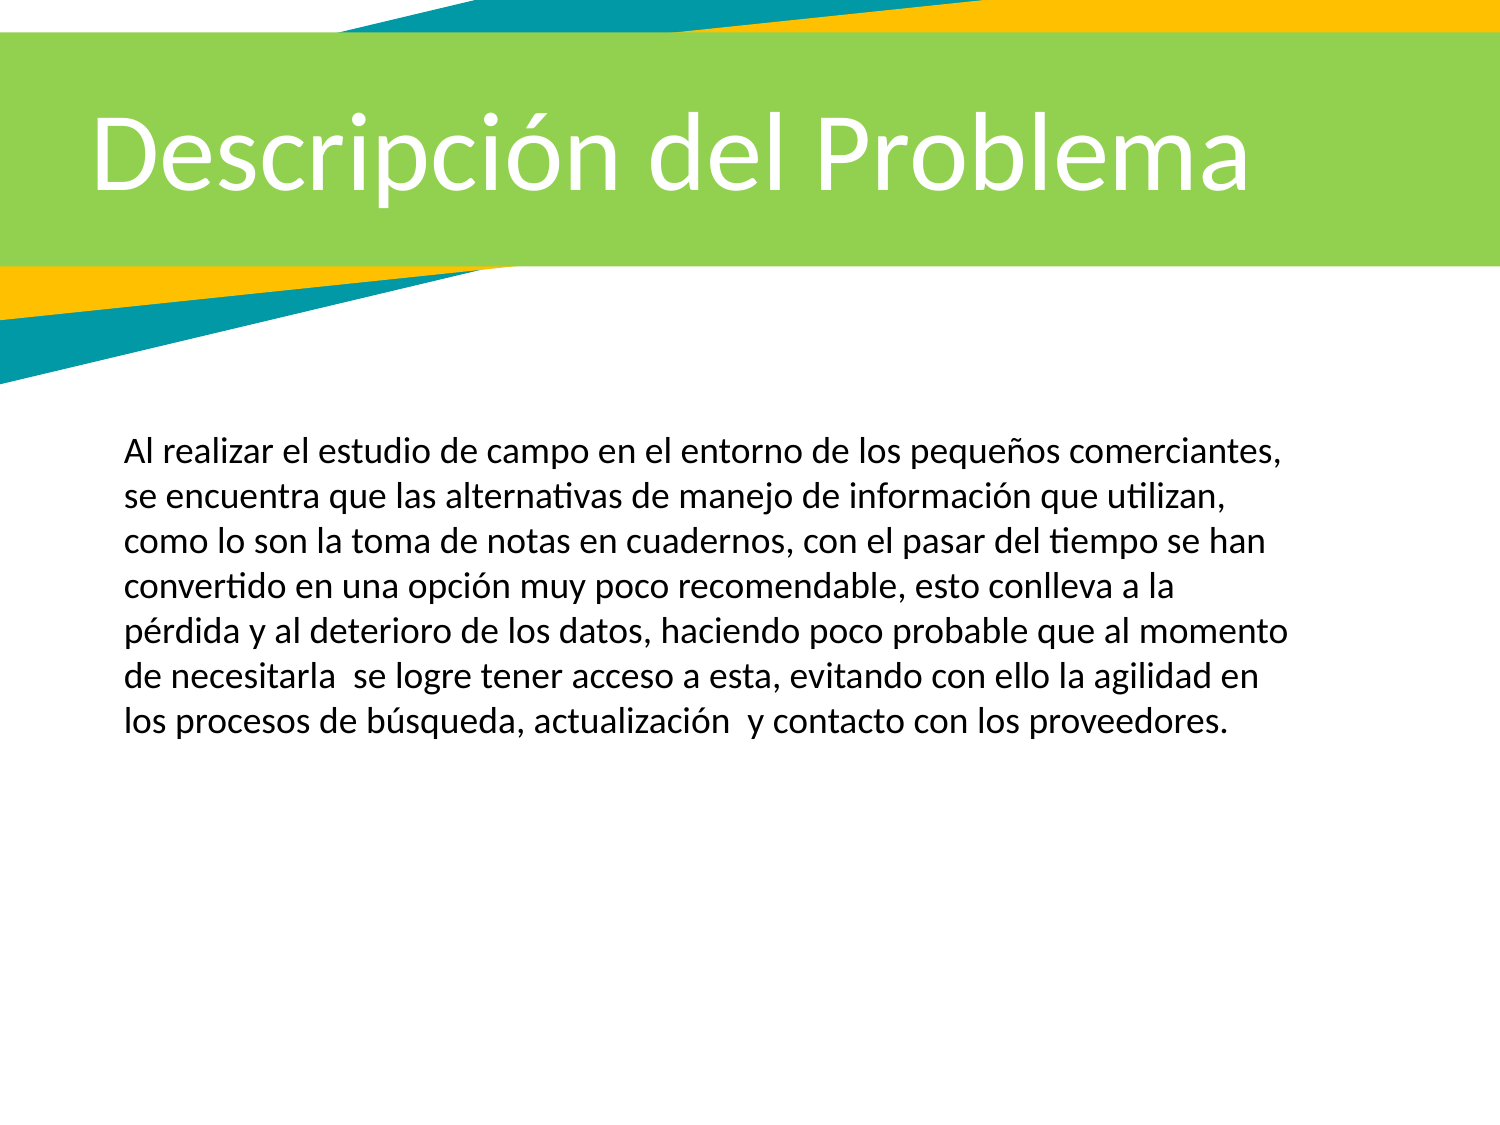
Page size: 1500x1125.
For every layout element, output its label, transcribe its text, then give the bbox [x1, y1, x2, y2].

text_box Al realizar el estudio de campo en el entorno de los pequeños comerciantes, se encuentra que las alternativas de manejo de información que utilizan, como lo son la toma de notas en cuadernos, con el pasar del tiempo se han convertido en una opción muy poco recomendable, esto conlleva a la pérdida y al deterioro de los datos, haciendo poco probable que al momento de necesitarla se logre tener acceso a esta, evitando con ello la agilidad en los procesos de búsqueda, actualización y contacto con los proveedores. [108, 418, 1316, 974]
text_box Descripción del Problema [75, 72, 1371, 219]
